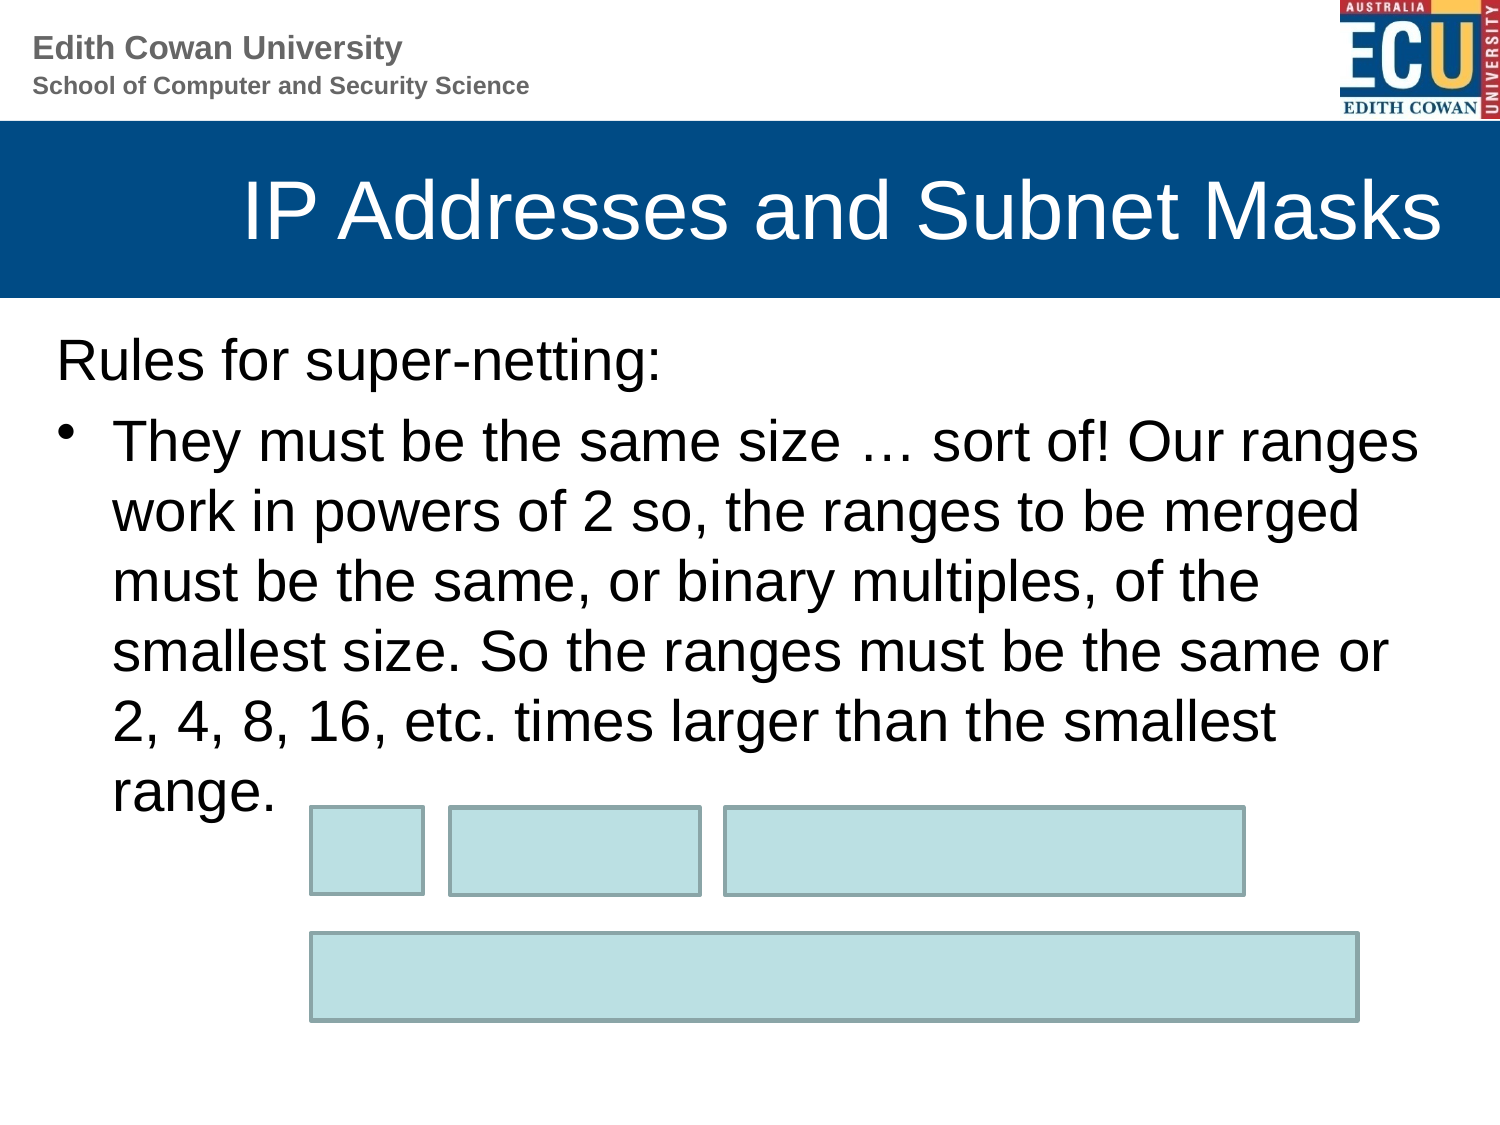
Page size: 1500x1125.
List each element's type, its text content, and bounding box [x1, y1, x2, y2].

picture [1340, 0, 1500, 119]
text_box [309, 805, 425, 896]
list Rules for super-netting: They must be the same size … sort of! Our ranges work in powers of 2 so, the ranges to be merged must be the same, or binary multiples, of the smallest size. So the ranges must be the same or 2, 4, 8, 16, etc. times larger than the smallest range. [41, 314, 1459, 1083]
text_box [723, 805, 1246, 897]
title IP Addresses and Subnet Masks [41, 123, 1459, 288]
text_box [448, 805, 702, 897]
text_box [309, 931, 1360, 1023]
